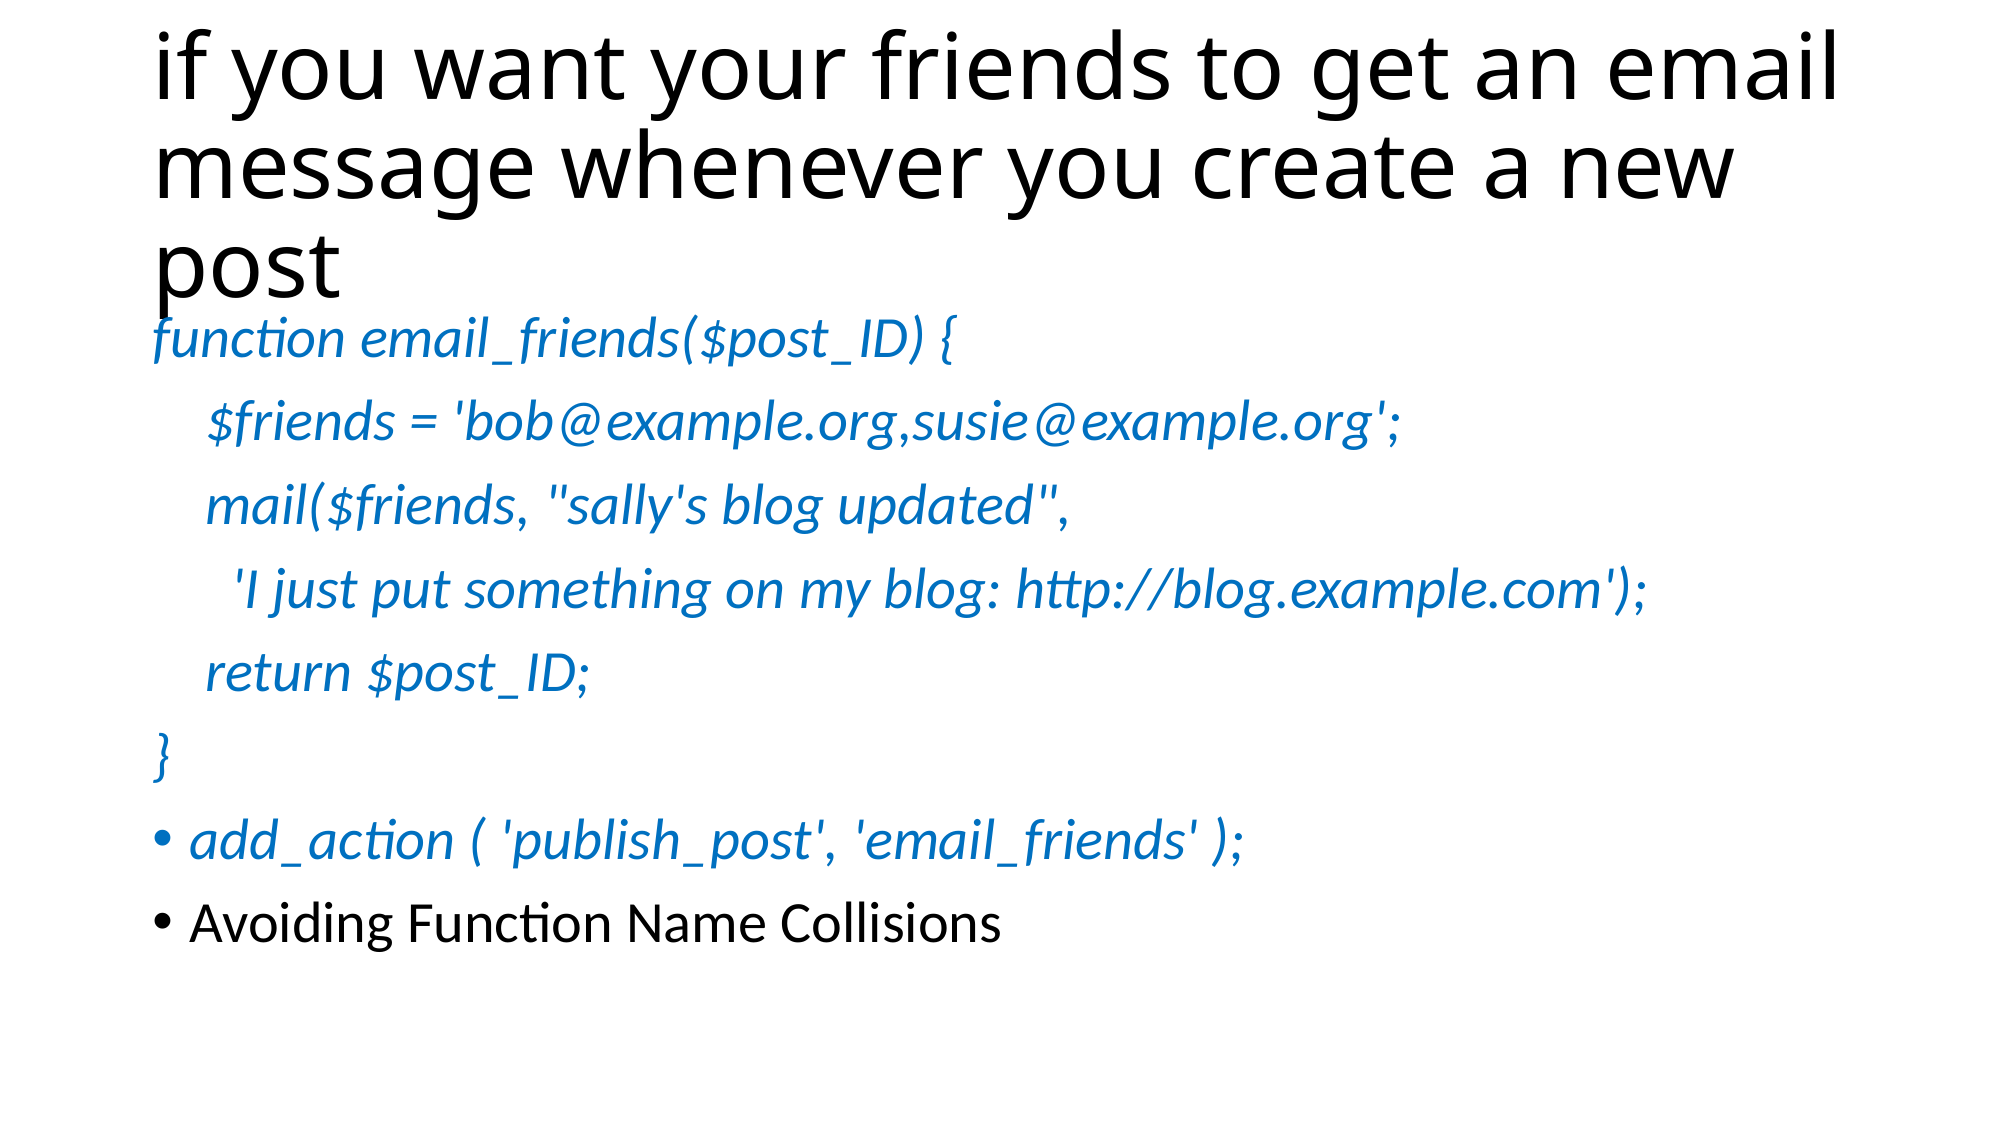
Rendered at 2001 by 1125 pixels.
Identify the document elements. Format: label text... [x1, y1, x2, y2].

title if you want your friends to get an email message whenever you create a new post [137, 59, 1863, 278]
list function email_friends($post_ID) { $friends = 'bob@example.org,susie@example.org'; mail($friends, "sally's blog updated", 'I just put something on my blog: http://blog.example.com'); return $post_ID; } add_action ( 'publish_post', 'email_friends' ); Avoiding Function Name Collisions [137, 299, 1863, 1014]
